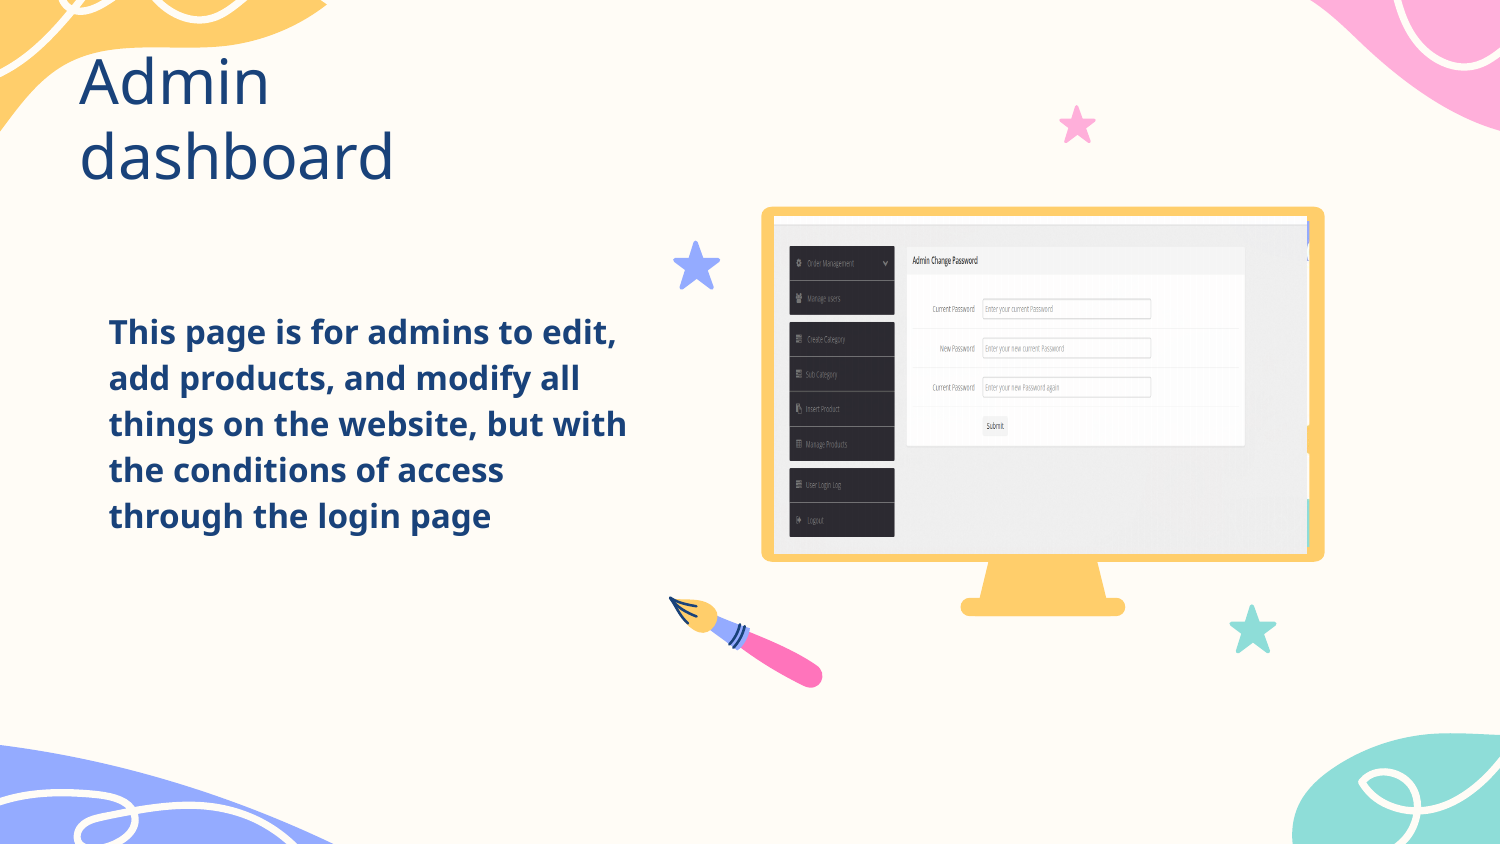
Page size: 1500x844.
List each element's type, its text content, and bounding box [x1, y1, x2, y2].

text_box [1283, 206, 1325, 617]
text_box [672, 104, 1278, 655]
subtitle This page is for admins to edit, add products, and modify all things on the website, but with the conditions of access through the login page [93, 290, 650, 617]
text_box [705, 556, 795, 726]
title Admin dashboard [64, 32, 593, 207]
picture [774, 216, 1310, 554]
